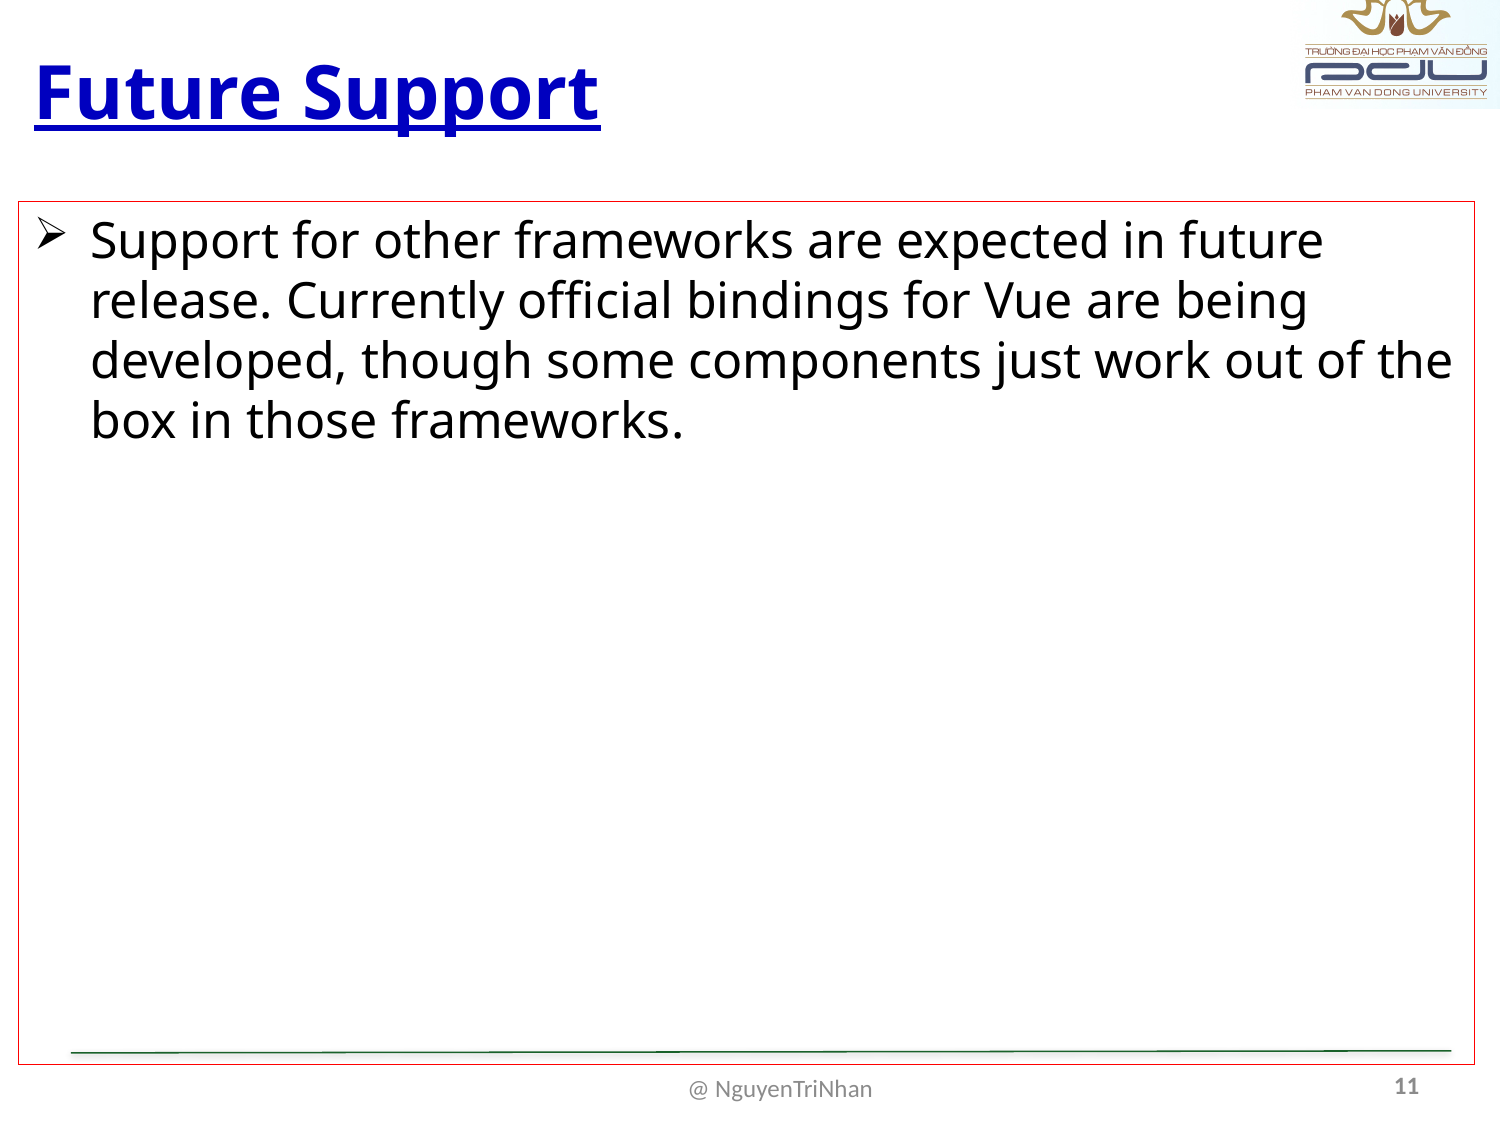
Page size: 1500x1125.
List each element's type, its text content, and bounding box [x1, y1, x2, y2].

picture [1290, 0, 1500, 109]
list Support for other frameworks are expected in future release. Currently official bindings for Vue are being developed, though some components just work out of the box in those frameworks. [18, 201, 1475, 1065]
footer @ NguyenTriNhan [381, 1068, 1179, 1107]
slide_number 11 [1364, 1064, 1449, 1105]
title Future Support [18, 2, 1396, 190]
